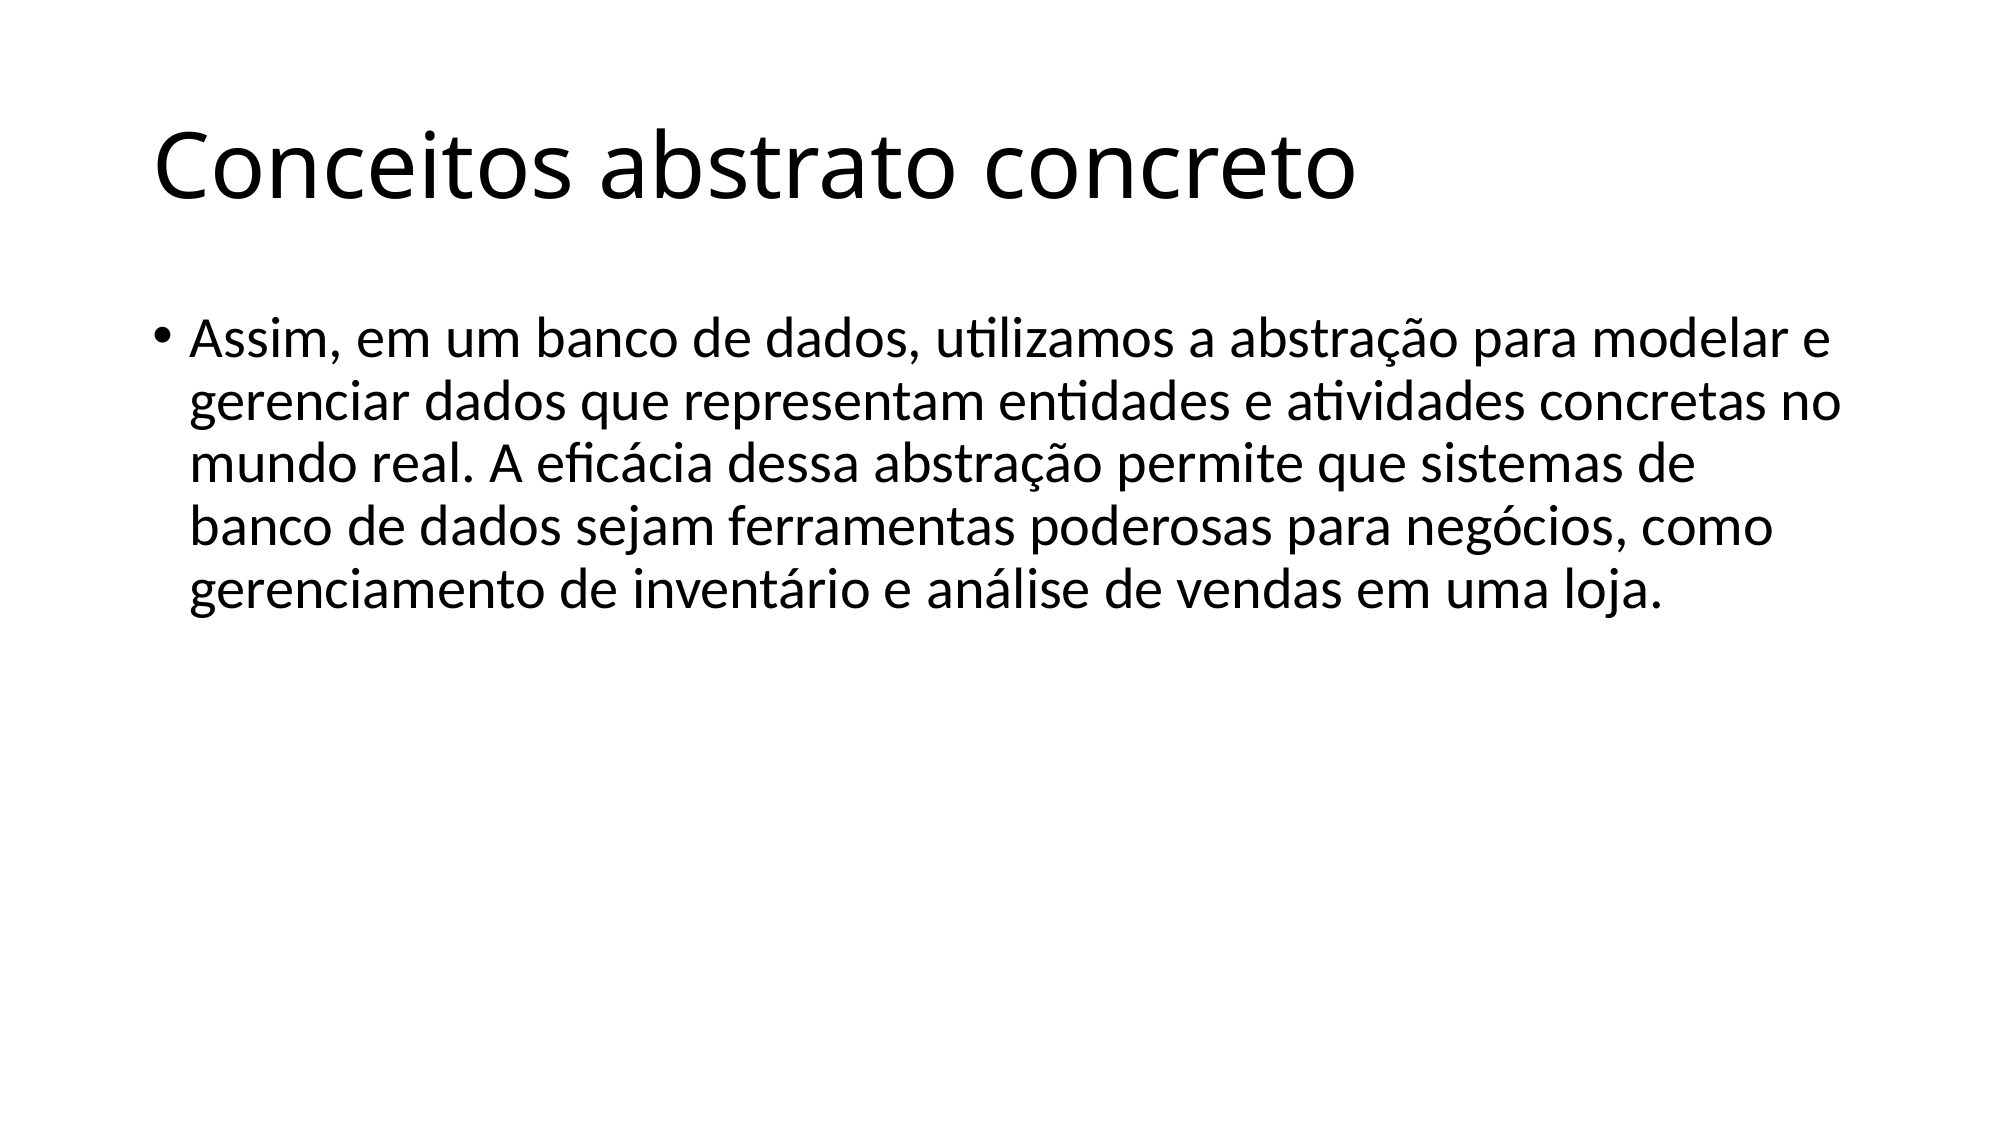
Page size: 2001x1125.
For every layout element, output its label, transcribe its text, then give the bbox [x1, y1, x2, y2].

title Conceitos abstrato concreto [137, 59, 1863, 278]
list Assim, em um banco de dados, utilizamos a abstração para modelar e gerenciar dados que representam entidades e atividades concretas no mundo real. A eficácia dessa abstração permite que sistemas de banco de dados sejam ferramentas poderosas para negócios, como gerenciamento de inventário e análise de vendas em uma loja. [137, 299, 1863, 1014]
